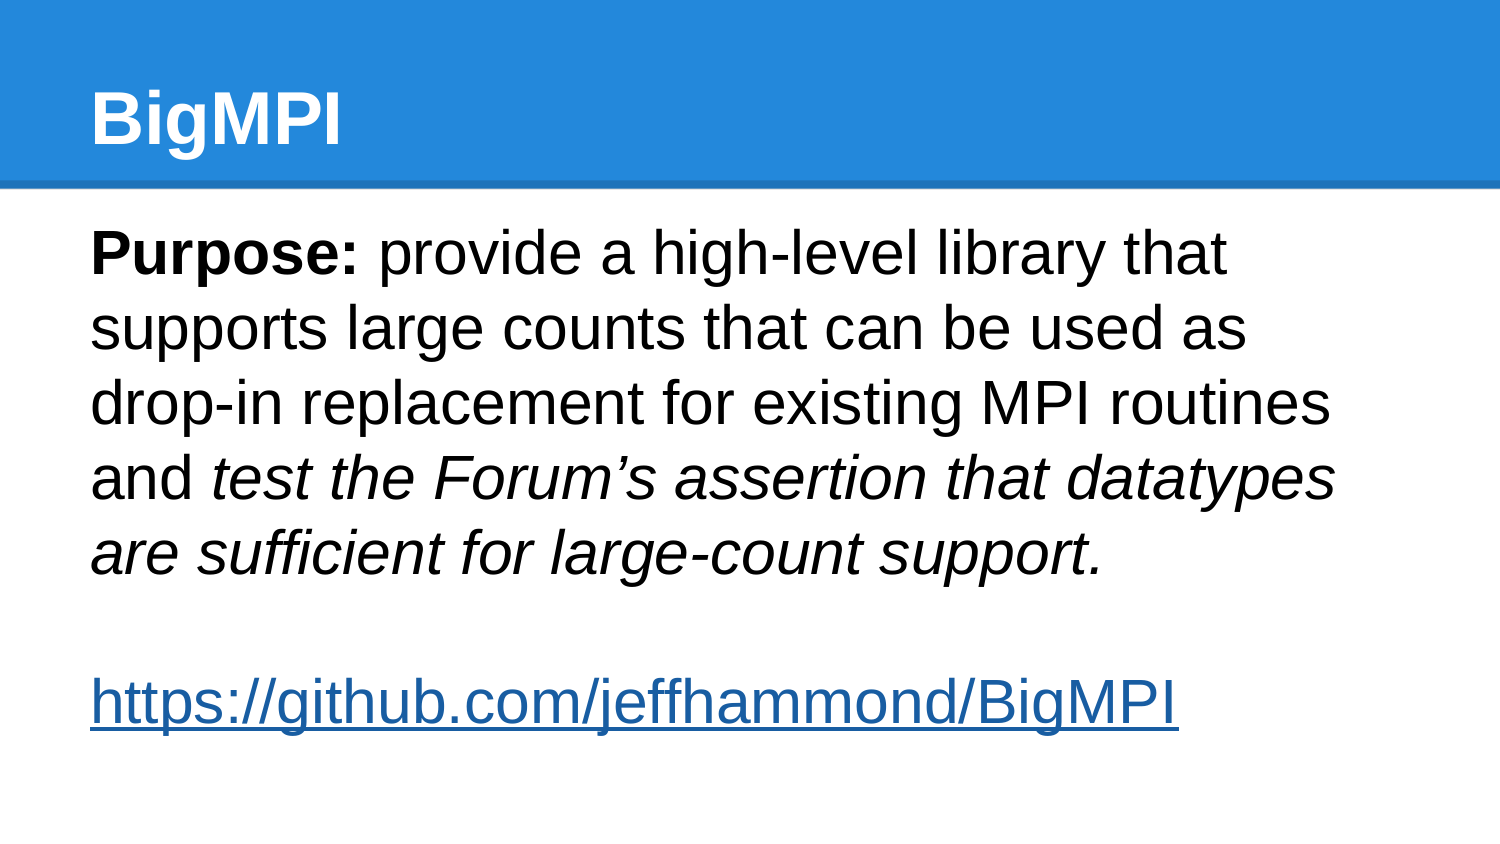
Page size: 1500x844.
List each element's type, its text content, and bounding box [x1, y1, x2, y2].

title BigMPI [75, 3, 1425, 175]
list Purpose: provide a high-level library that supports large counts that can be used as drop-in replacement for existing MPI routines and test the Forum’s assertion that datatypes are sufficient for large-count support. https://github.com/jeffhammond/BigMPI [75, 196, 1425, 752]
